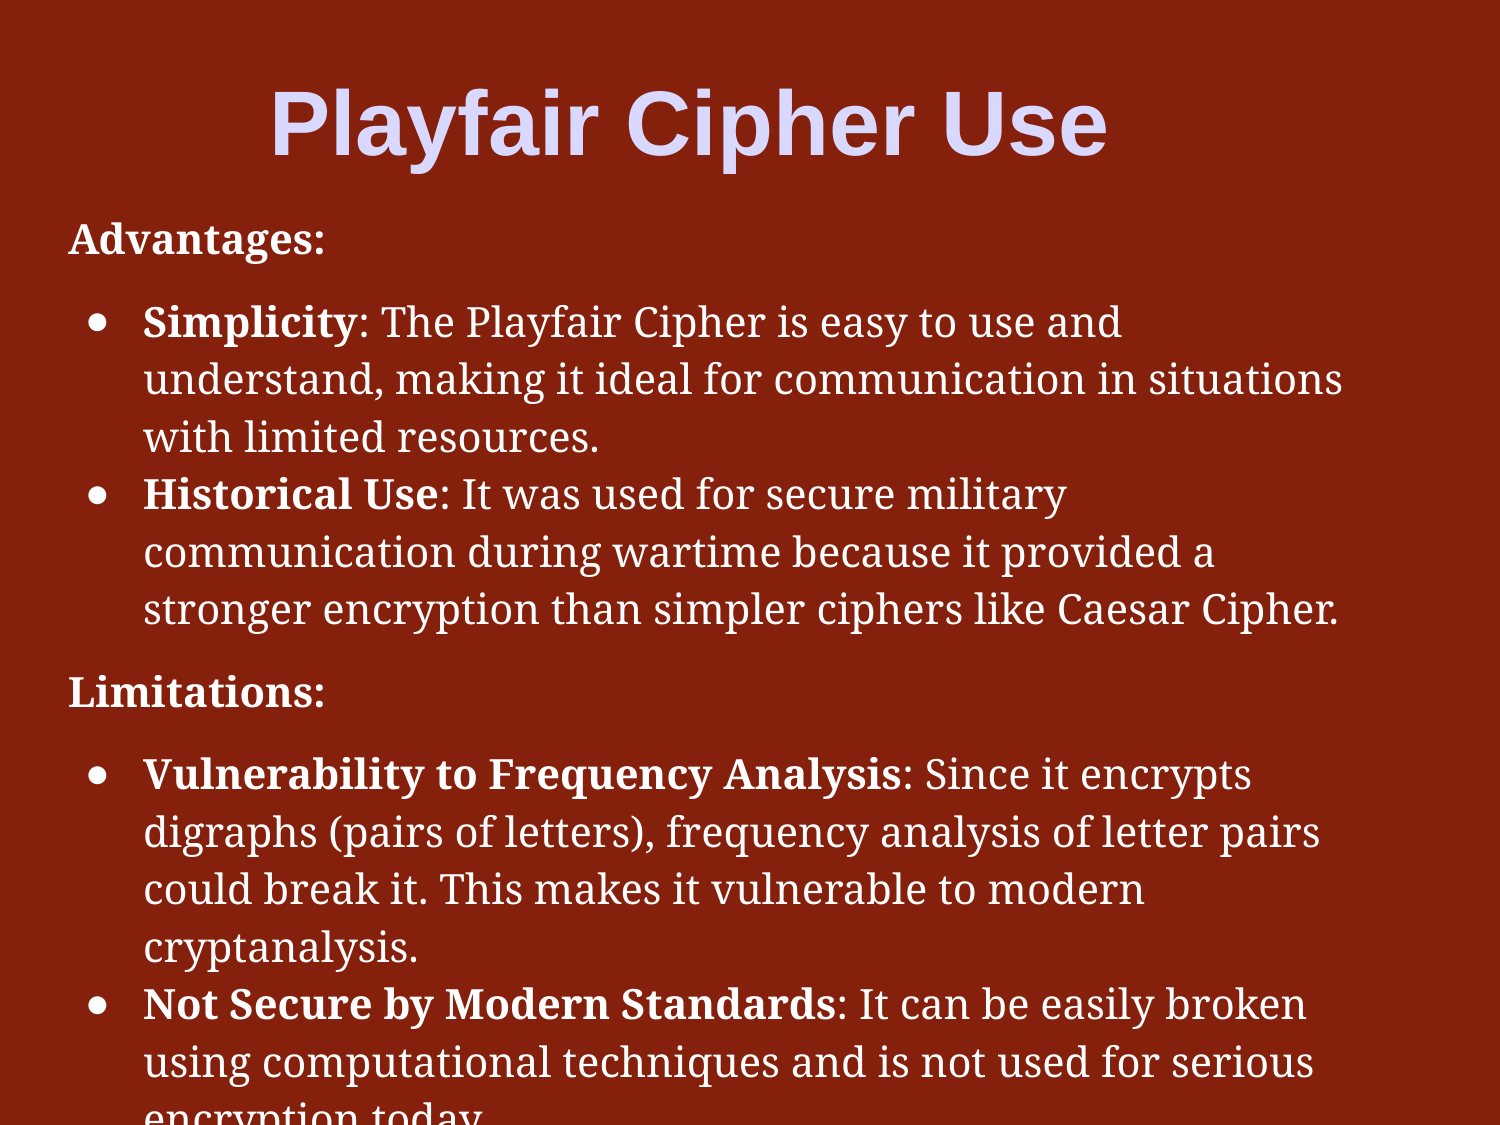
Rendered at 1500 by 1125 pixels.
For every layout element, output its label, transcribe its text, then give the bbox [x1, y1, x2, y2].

text_box Playfair Cipher Use [65, 49, 1315, 189]
text_box Advantages: Simplicity: The Playfair Cipher is easy to use and understand, making it ideal for communication in situations with limited resources. Historical Use: It was used for secure military communication during wartime because it provided a stronger encryption than simpler ciphers like Caesar Cipher. Limitations: Vulnerability to Frequency Analysis: Since it encrypts digraphs (pairs of letters), frequency analysis of letter pairs could break it. This makes it vulnerable to modern cryptanalysis. Not Secure by Modern Standards: It can be easily broken using computational techniques and is not used for serious encryption today. [53, 190, 1383, 1125]
